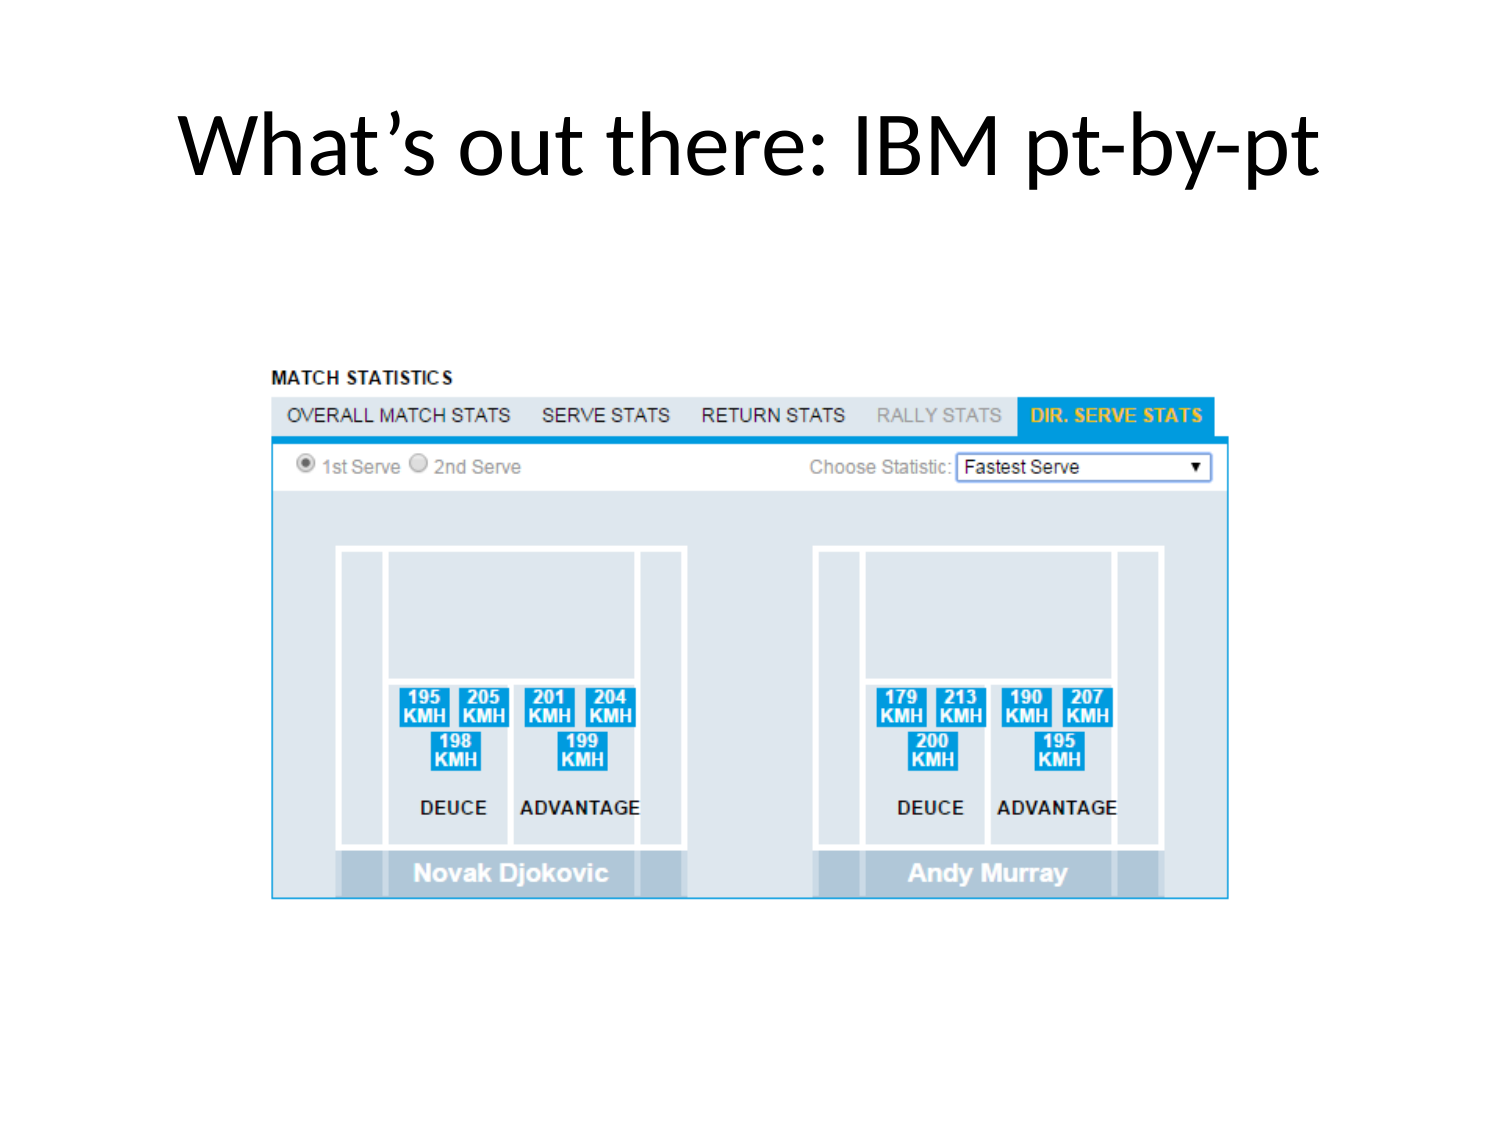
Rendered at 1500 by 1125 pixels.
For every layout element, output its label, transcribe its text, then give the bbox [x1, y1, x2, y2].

title What’s out there: IBM pt-by-pt [75, 45, 1425, 233]
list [256, 352, 1244, 916]
